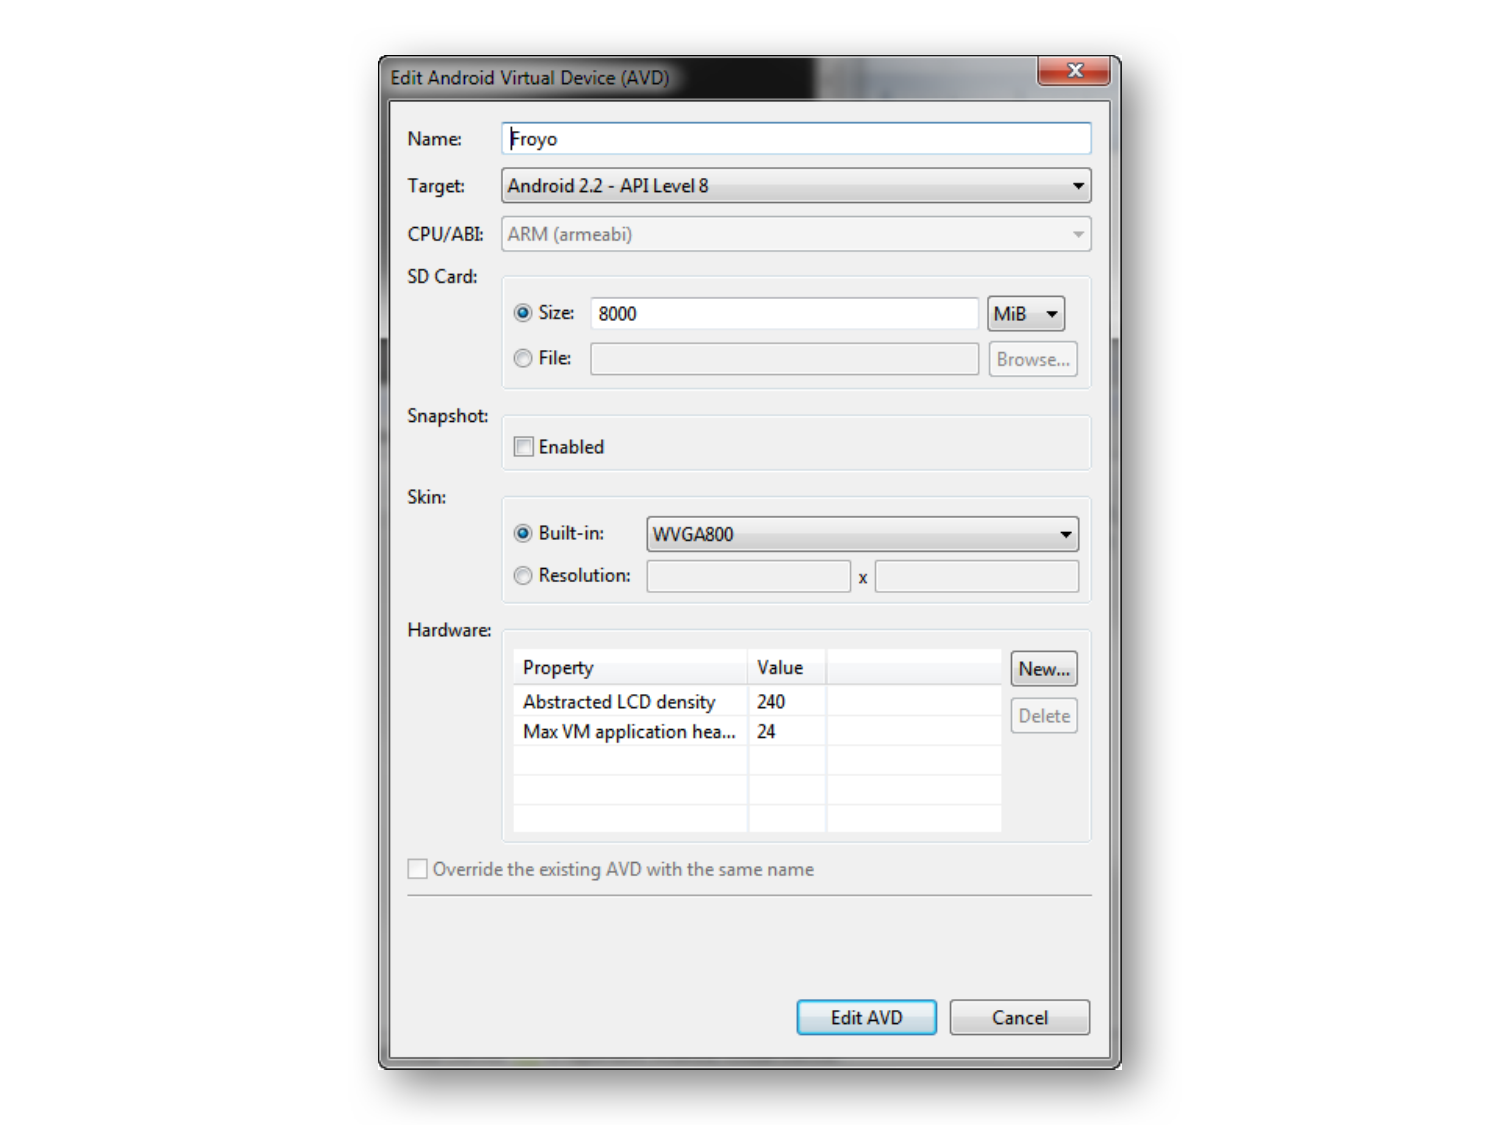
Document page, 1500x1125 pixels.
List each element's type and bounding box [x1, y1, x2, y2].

picture [377, 55, 1123, 1070]
